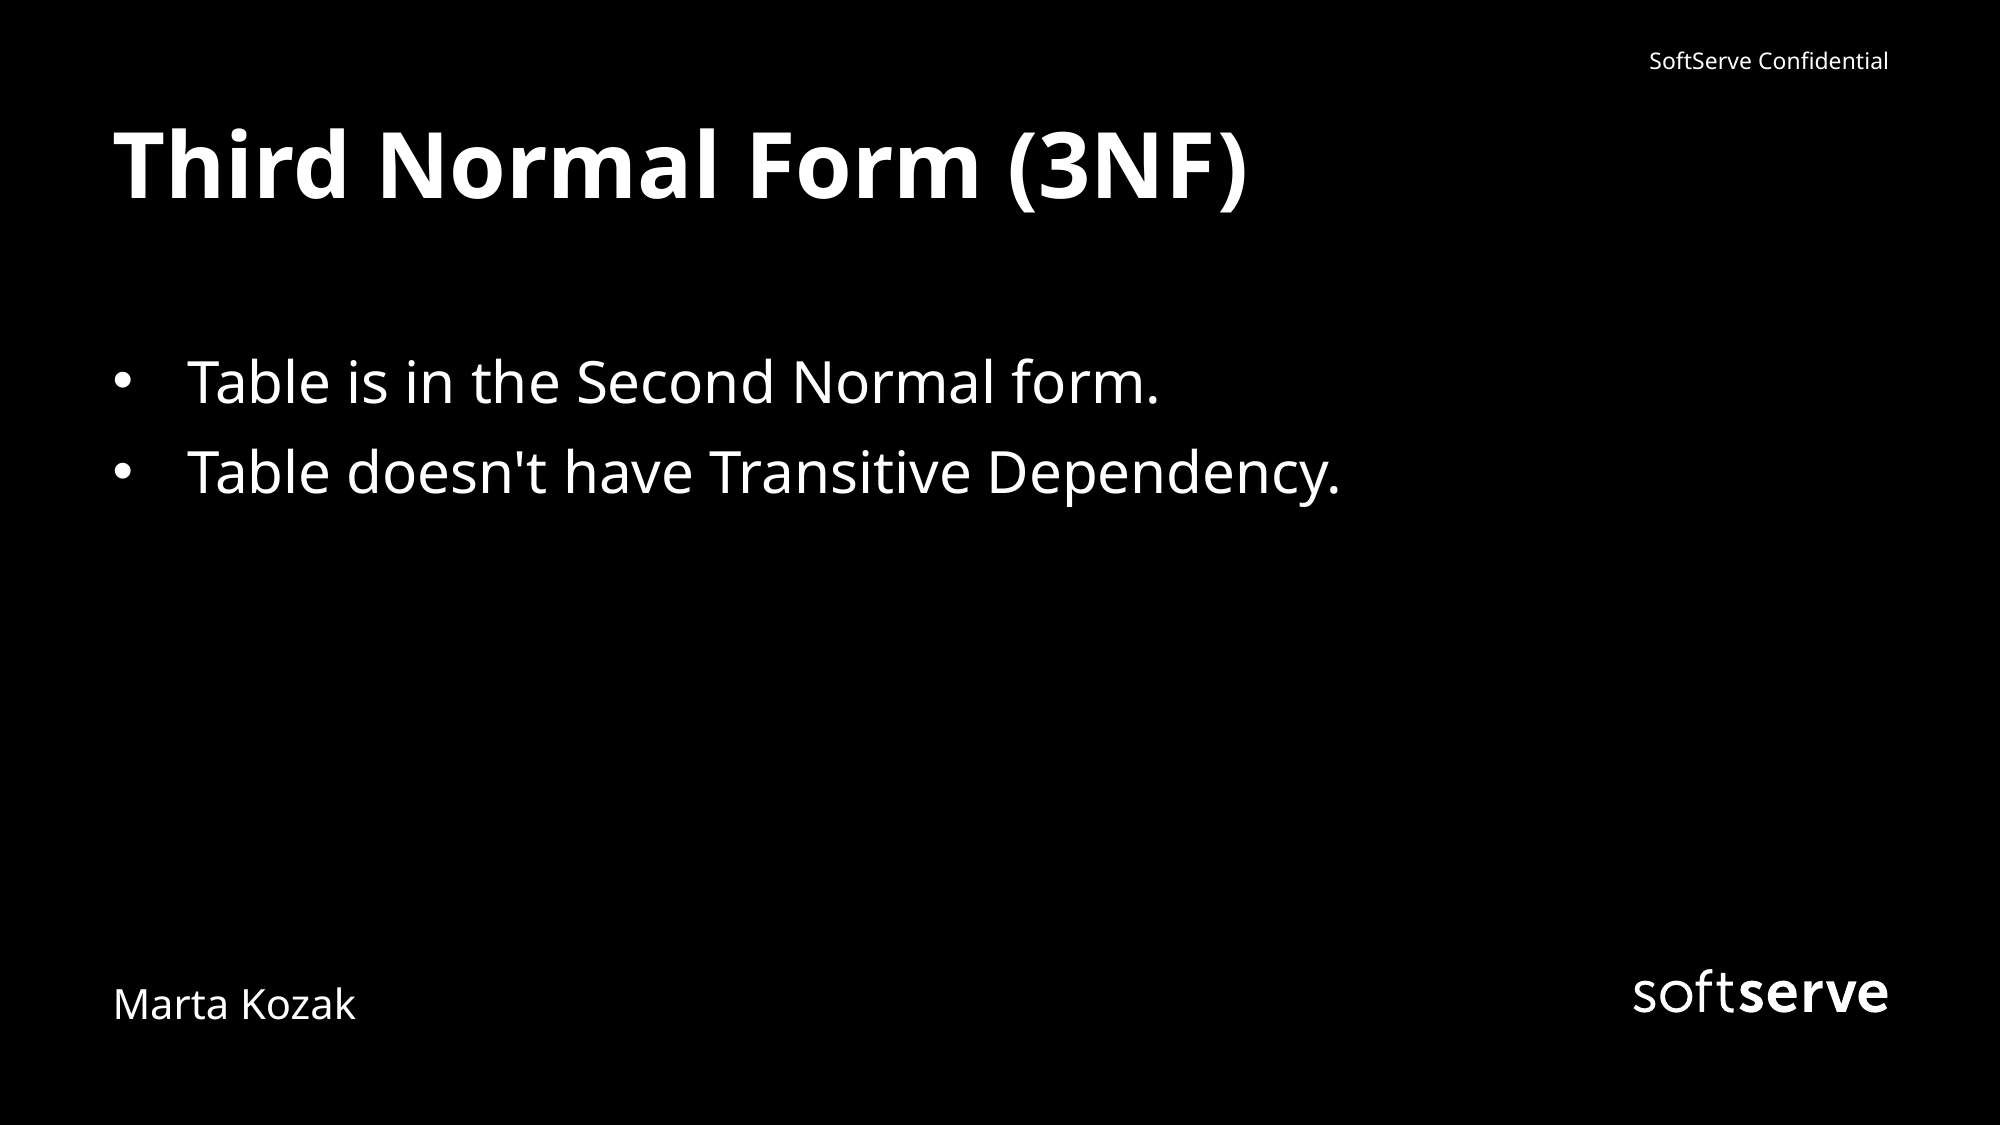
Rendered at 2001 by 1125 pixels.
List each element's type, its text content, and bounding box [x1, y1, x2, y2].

title Third Normal Form (3NF) [112, 112, 1888, 225]
list Table is in the Second Normal form. Table doesn't have Transitive Dependency. [112, 337, 1888, 900]
text_box Marta Kozak [112, 970, 682, 1019]
